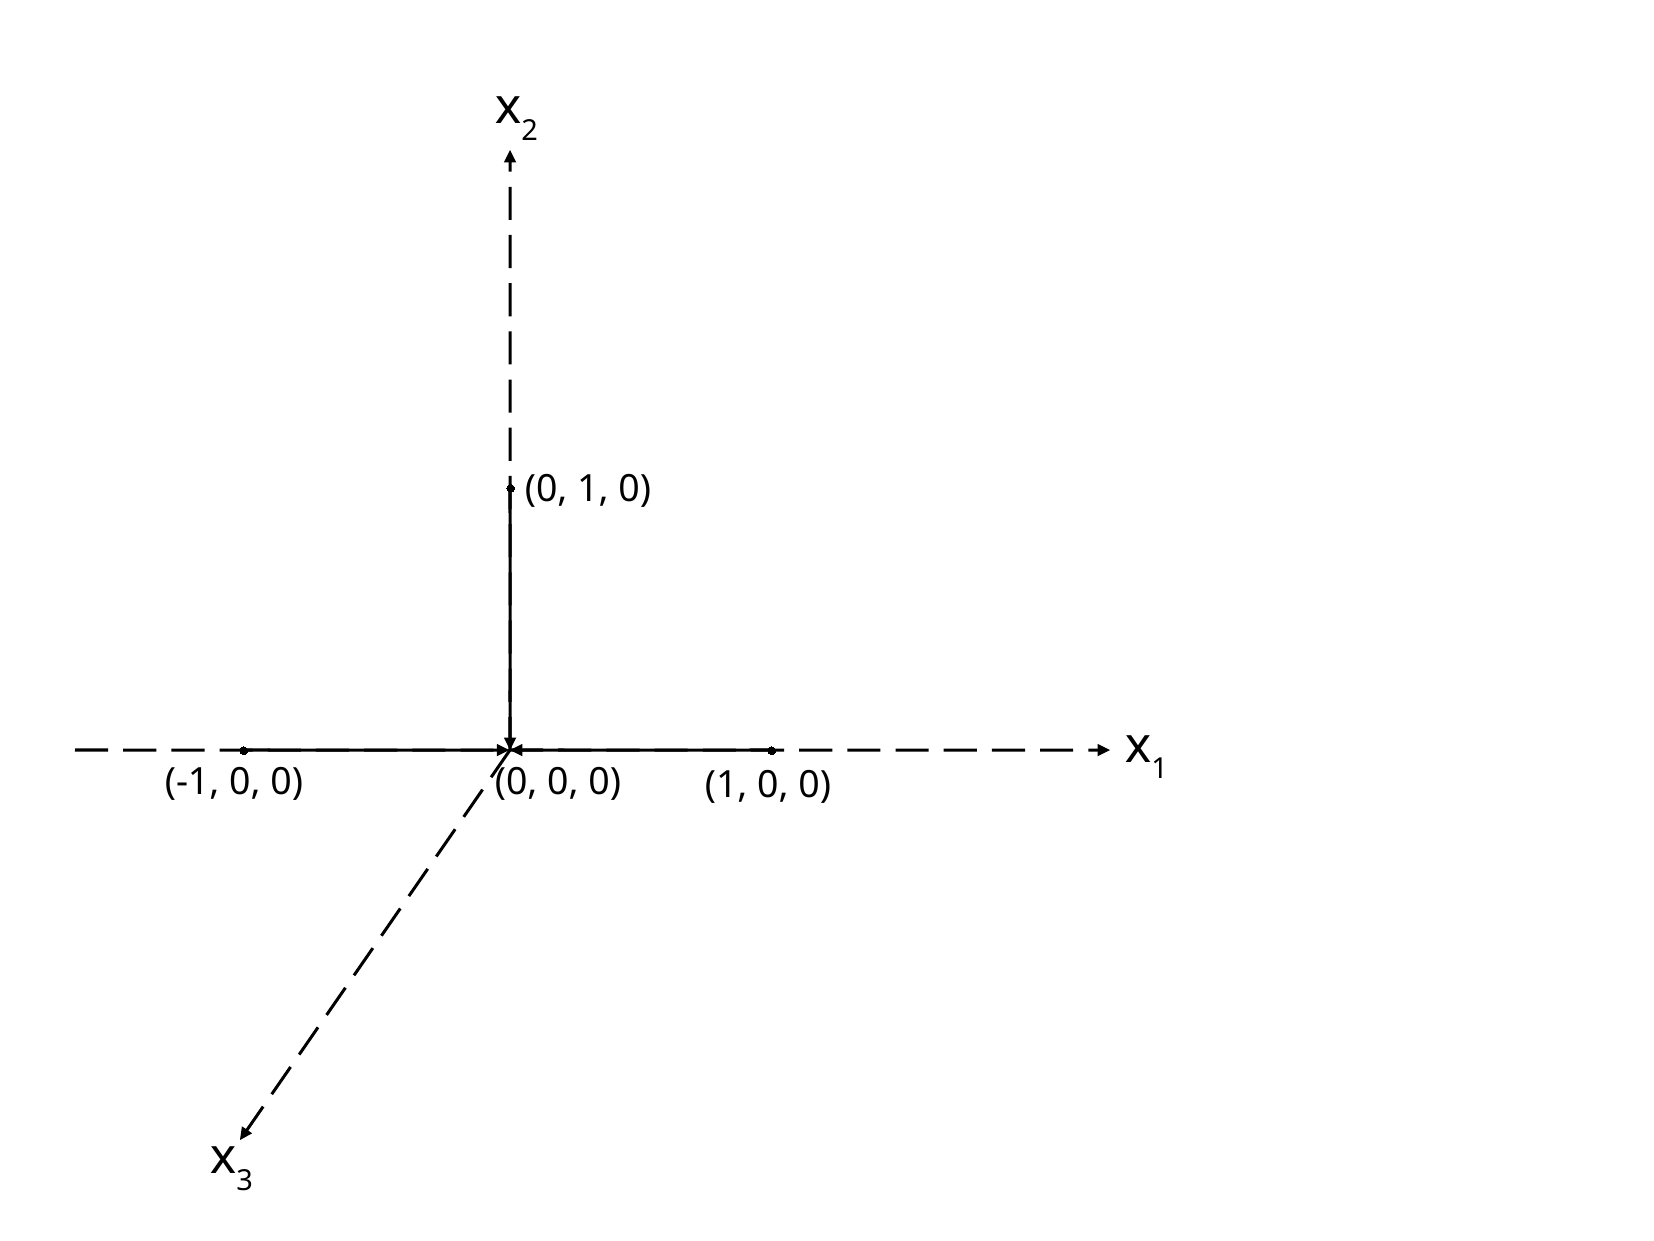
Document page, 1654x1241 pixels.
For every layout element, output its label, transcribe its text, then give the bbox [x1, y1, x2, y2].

text_box [503, 492, 517, 751]
text_box (0, 1, 0) [510, 456, 675, 555]
text_box [767, 746, 776, 755]
text_box x1 [1110, 704, 1275, 804]
text_box (1, 0, 0) [690, 752, 855, 852]
text_box [1095, 743, 1110, 757]
text_box [330, 743, 510, 757]
text_box x2 [480, 66, 645, 165]
text_box (-1, 0, 0) [150, 749, 330, 849]
text_box [511, 743, 768, 757]
text_box x3 [195, 1116, 360, 1215]
text_box (0, 0, 0) [480, 751, 645, 849]
